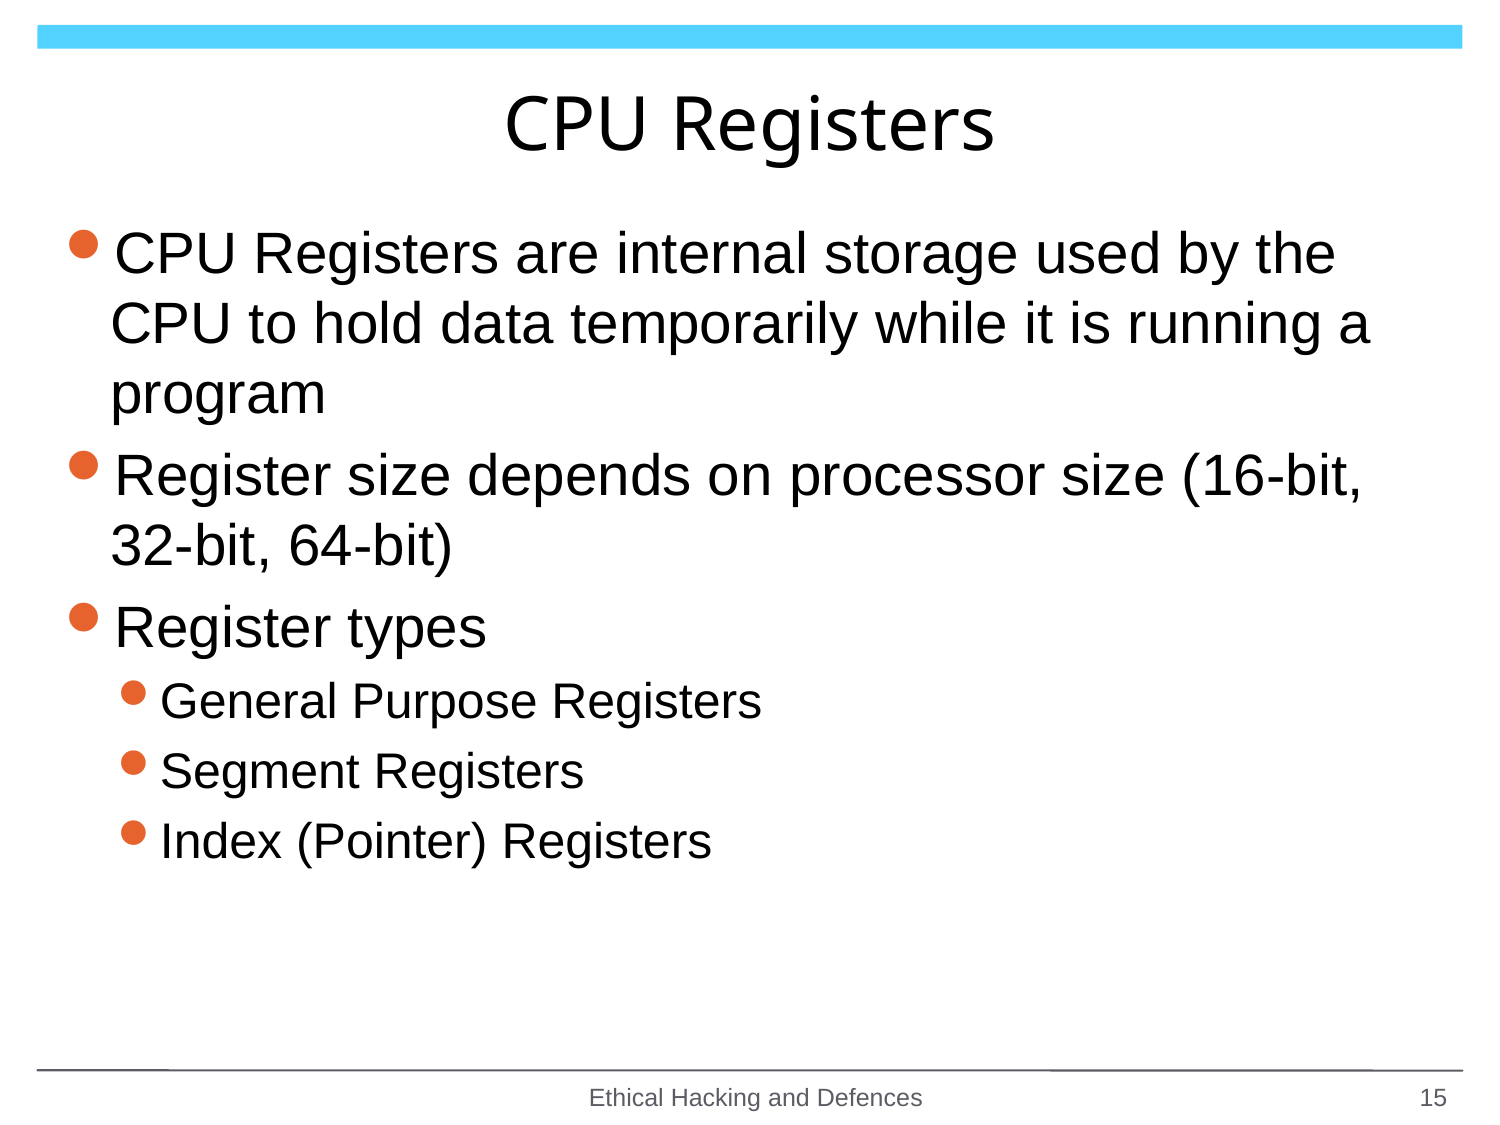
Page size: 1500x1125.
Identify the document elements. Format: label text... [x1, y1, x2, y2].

footer Ethical Hacking and Defences [474, 1069, 1038, 1123]
slide_number 15 [1112, 1069, 1463, 1123]
title CPU Registers [50, 45, 1450, 197]
list CPU Registers are internal storage used by the CPU to hold data temporarily while it is running a program Register size depends on processor size (16-bit, 32-bit, 64-bit) Register types General Purpose Registers Segment Registers Index (Pointer) Registers [50, 208, 1450, 1050]
